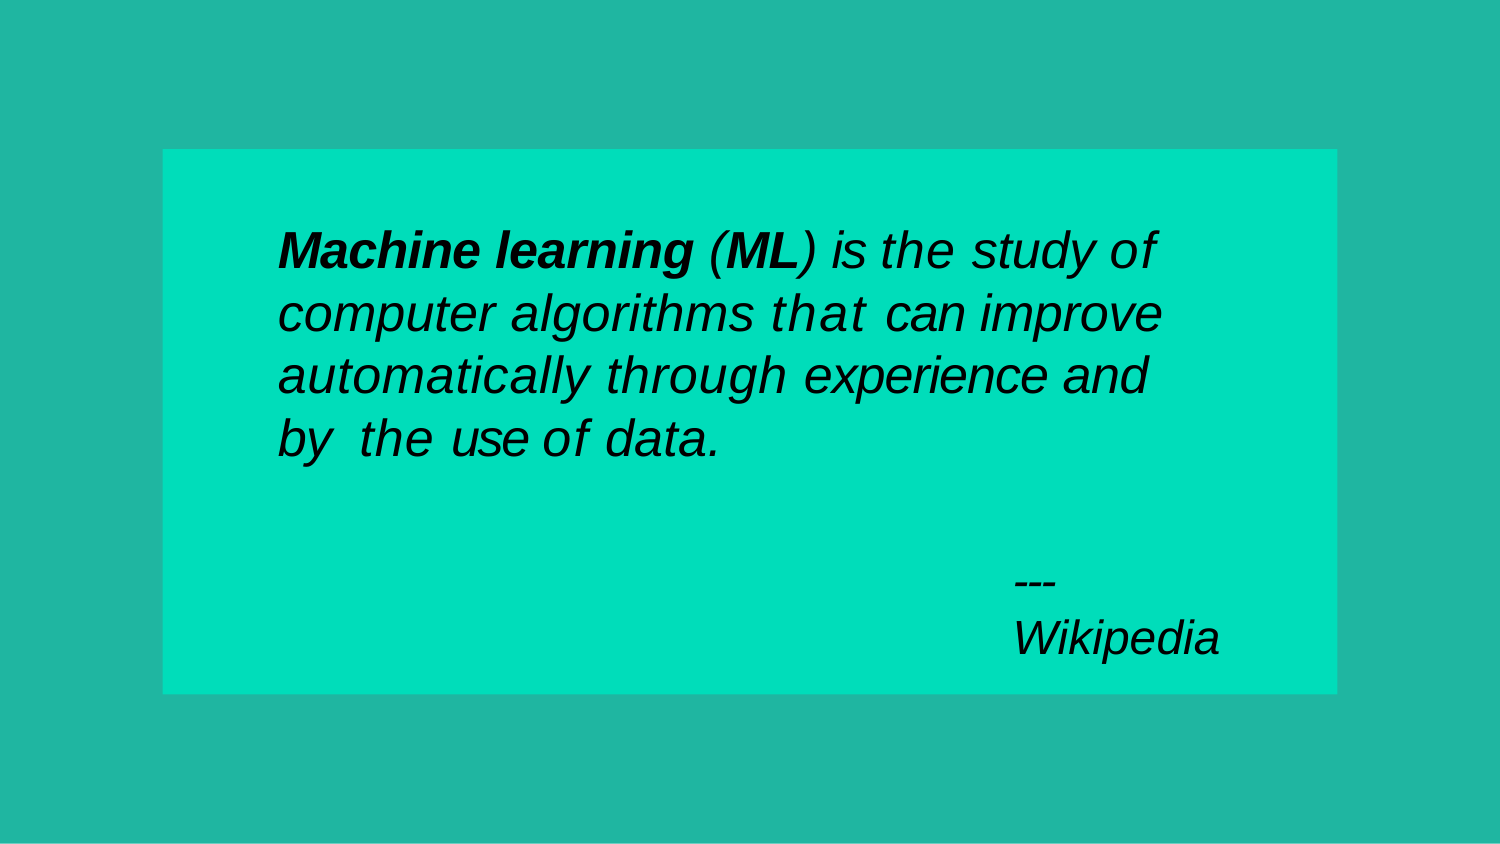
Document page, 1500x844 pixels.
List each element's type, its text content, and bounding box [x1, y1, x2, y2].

text_box [162, 149, 1338, 695]
text_box Machine learning (ML) is the study of computer algorithms that can improve automatically through experience and by the use of data. [275, 214, 1211, 467]
text_box --- Wikipedia [1010, 547, 1276, 665]
